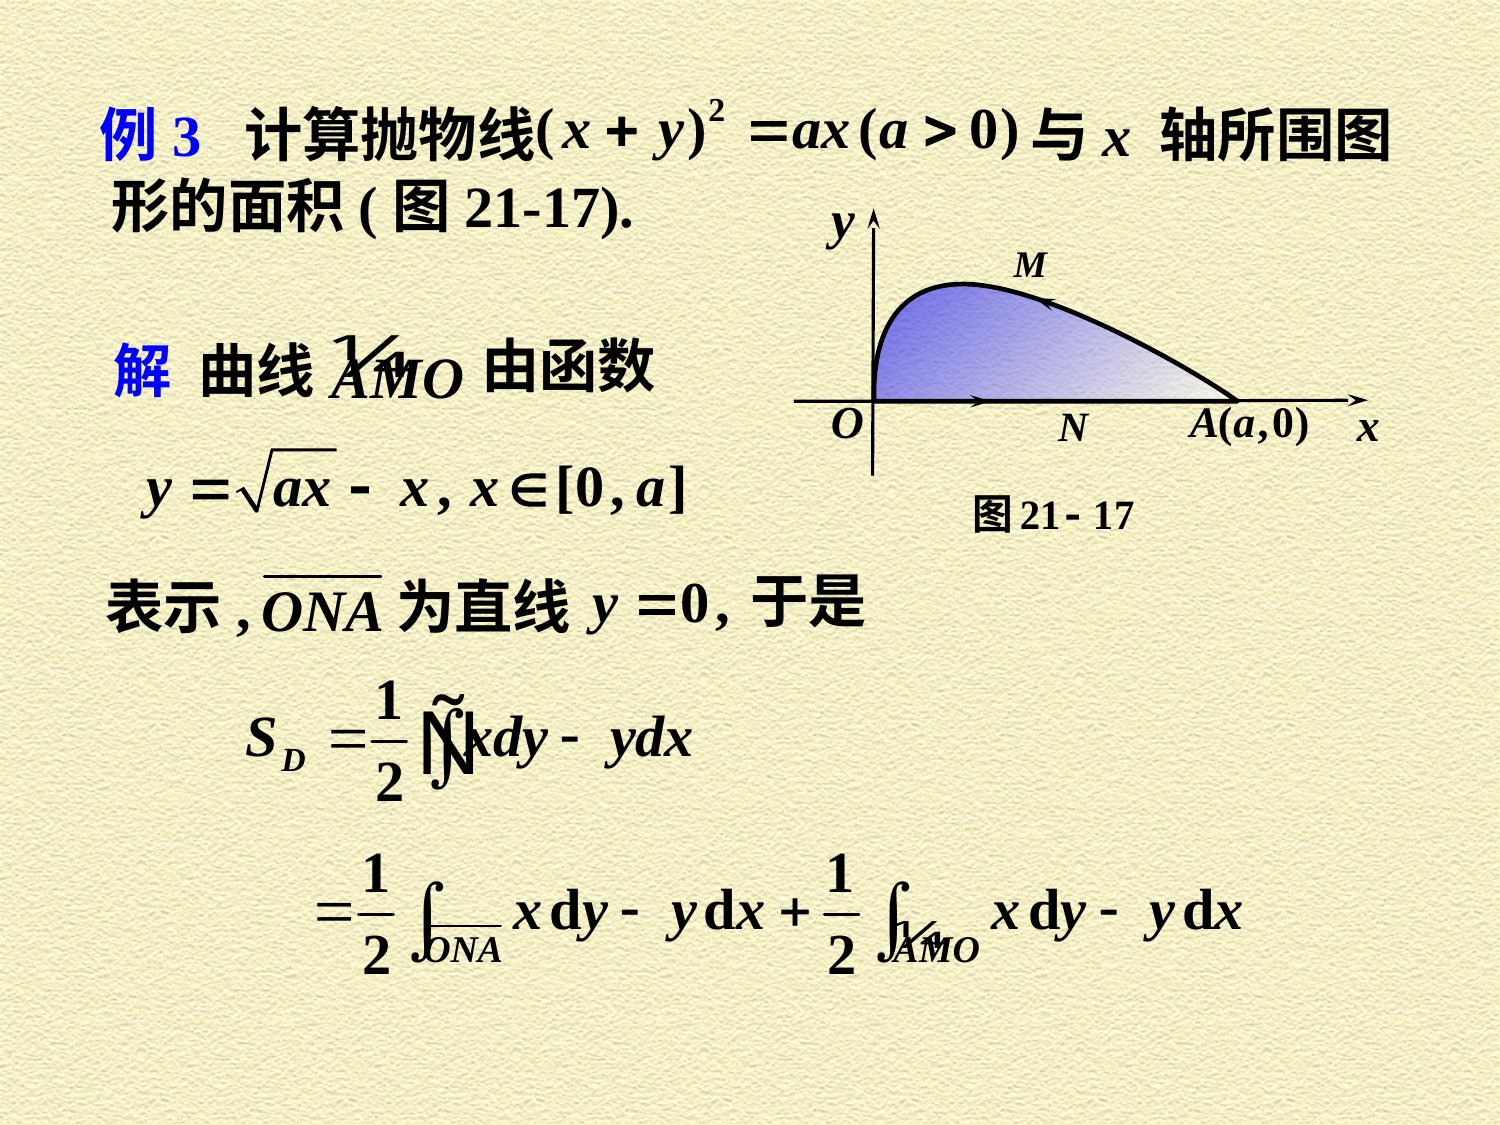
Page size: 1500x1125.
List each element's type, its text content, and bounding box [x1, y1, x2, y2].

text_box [97, 90, 1426, 176]
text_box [307, 842, 1251, 980]
picture [0, 0, 1500, 1125]
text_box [97, 556, 912, 648]
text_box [793, 207, 1386, 544]
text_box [97, 321, 678, 412]
text_box 形的面积 (图21-17). [97, 176, 762, 317]
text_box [239, 668, 700, 807]
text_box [135, 444, 688, 526]
